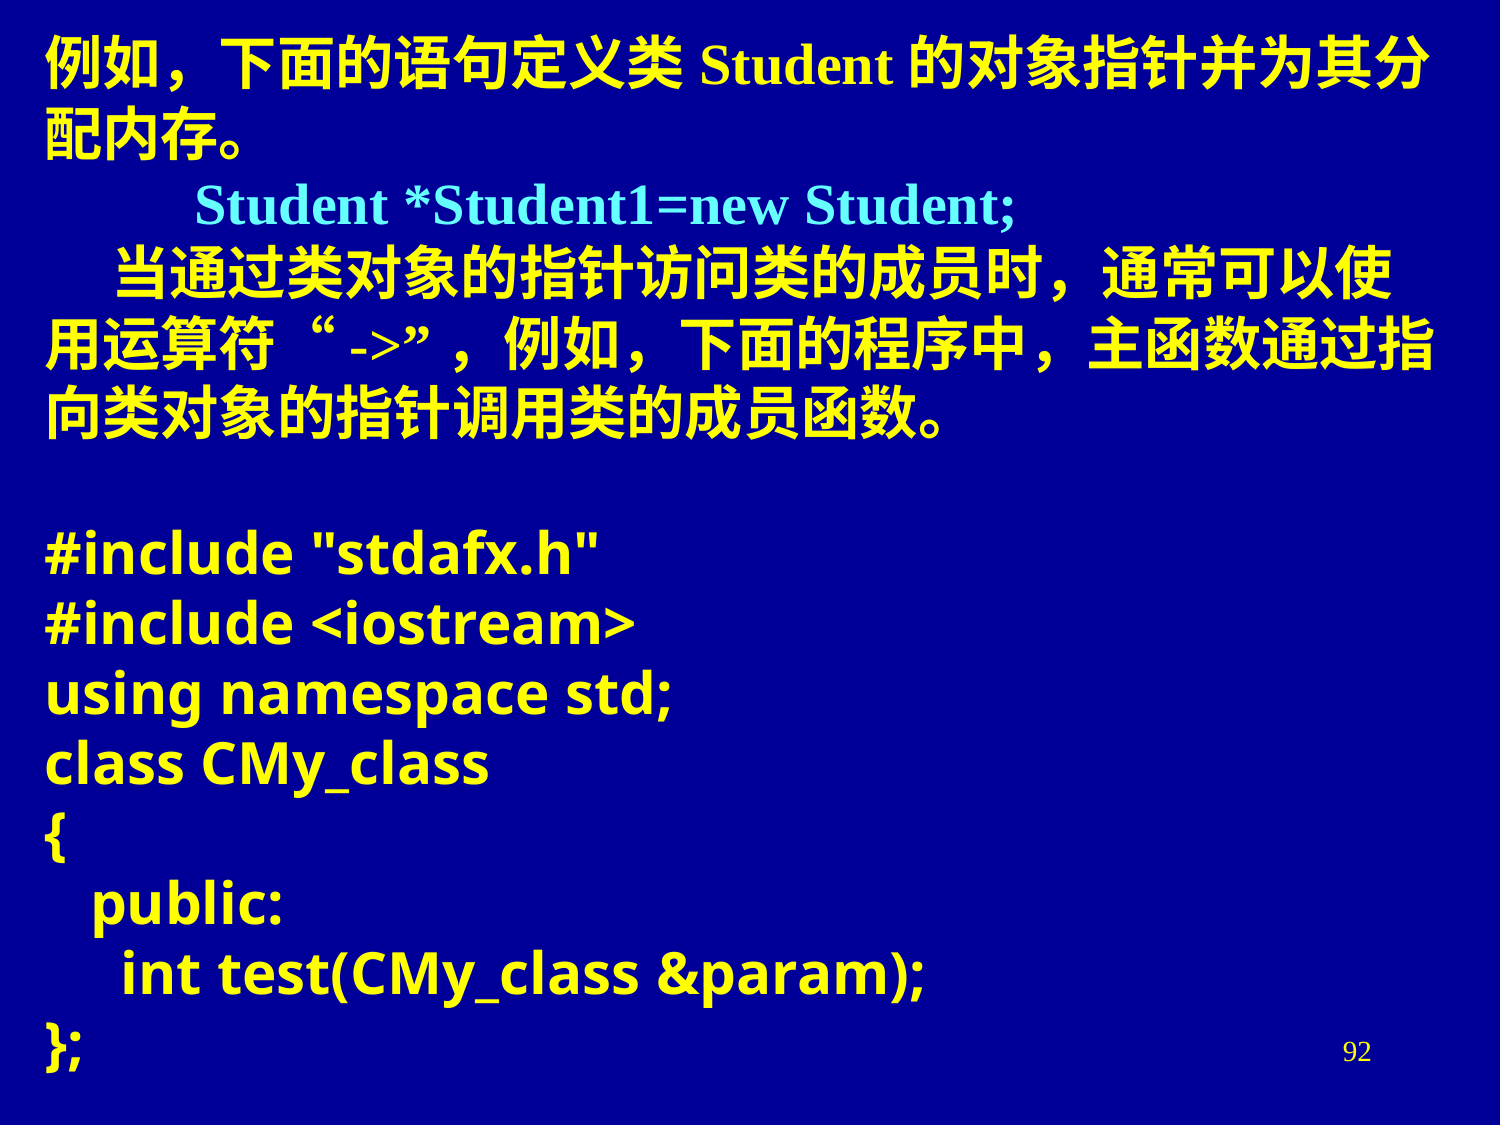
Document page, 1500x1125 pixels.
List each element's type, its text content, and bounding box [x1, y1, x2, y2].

list 例如，下面的语句定义类Student的对象指针并为其分配内存。 Student *Student1=new Student; 当通过类对象的指针访问类的成员时，通常可以使用运算符“->”，例如，下面的程序中，主函数通过指向类对象的指针调用类的成员函数。 #include "stdafx.h" #include <iostream> using namespace std; class CMy_class { public: int test(CMy_class &param); }; [29, 19, 1459, 1083]
slide_number 92 [1074, 1025, 1388, 1100]
